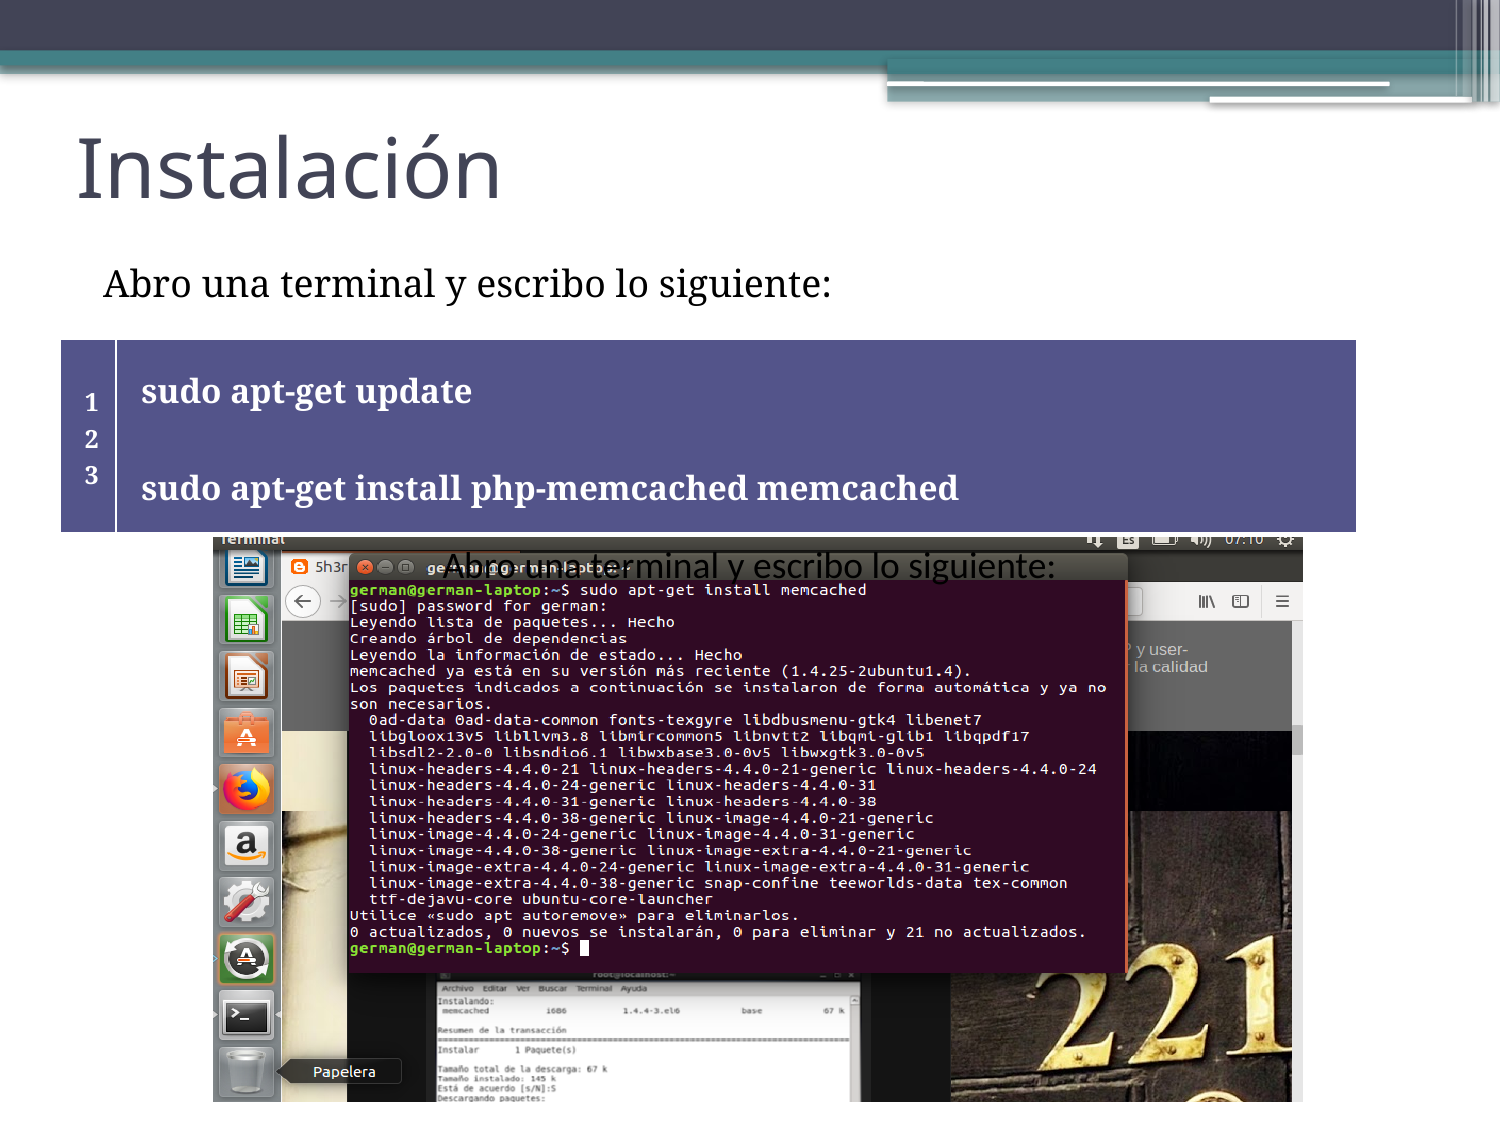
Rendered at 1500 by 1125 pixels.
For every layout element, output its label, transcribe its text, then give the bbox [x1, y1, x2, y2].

table_header sudo apt-get update sudo apt-get install php-memcached memcached [117, 340, 1356, 532]
text_box Abro una terminal y escribo lo siguiente: [88, 252, 1270, 358]
table_header 1 2 3 [61, 340, 115, 532]
title Instalación [61, 77, 1412, 253]
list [212, 526, 1303, 1103]
